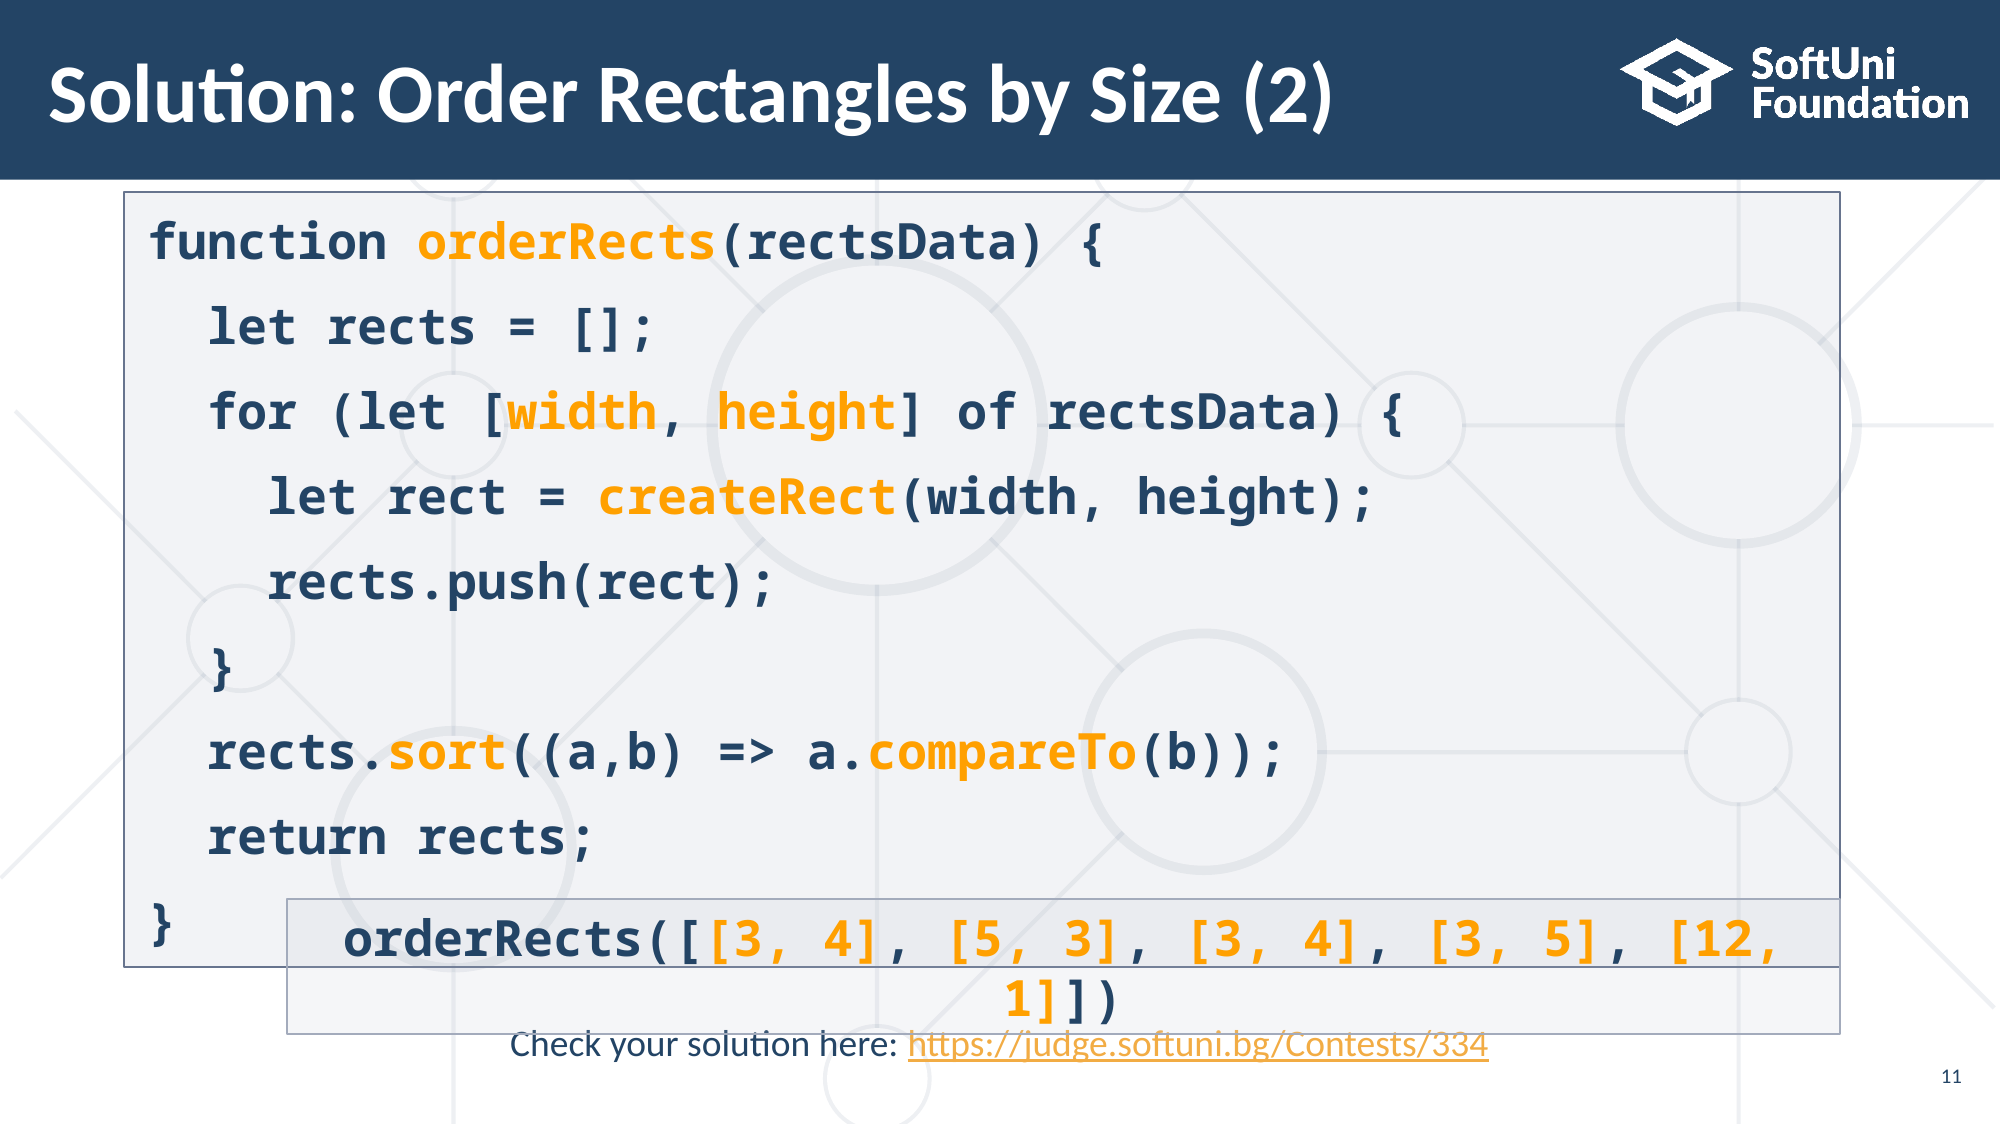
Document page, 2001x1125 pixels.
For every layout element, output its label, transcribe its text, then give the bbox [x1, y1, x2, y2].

text_box function orderRects(rectsData) { let rects = []; for (let [width, height] of rectsData) { let rect = createRect(width, height); rects.push(rect); } rects.sort((a,b) => a.compareTo(b)); return rects; } [123, 191, 1840, 968]
text_box orderRects([[3, 4], [5, 3], [3, 4], [3, 5], [12, 1]]) [286, 898, 1840, 1034]
title Solution: Order Rectangles by Size (2) [31, 16, 1591, 162]
picture [1619, 38, 1968, 126]
slide_number 11 [1897, 1049, 1968, 1101]
text_box Check your solution here: https://judge.softuni.bg/Contests/334 [133, 1011, 1866, 1072]
